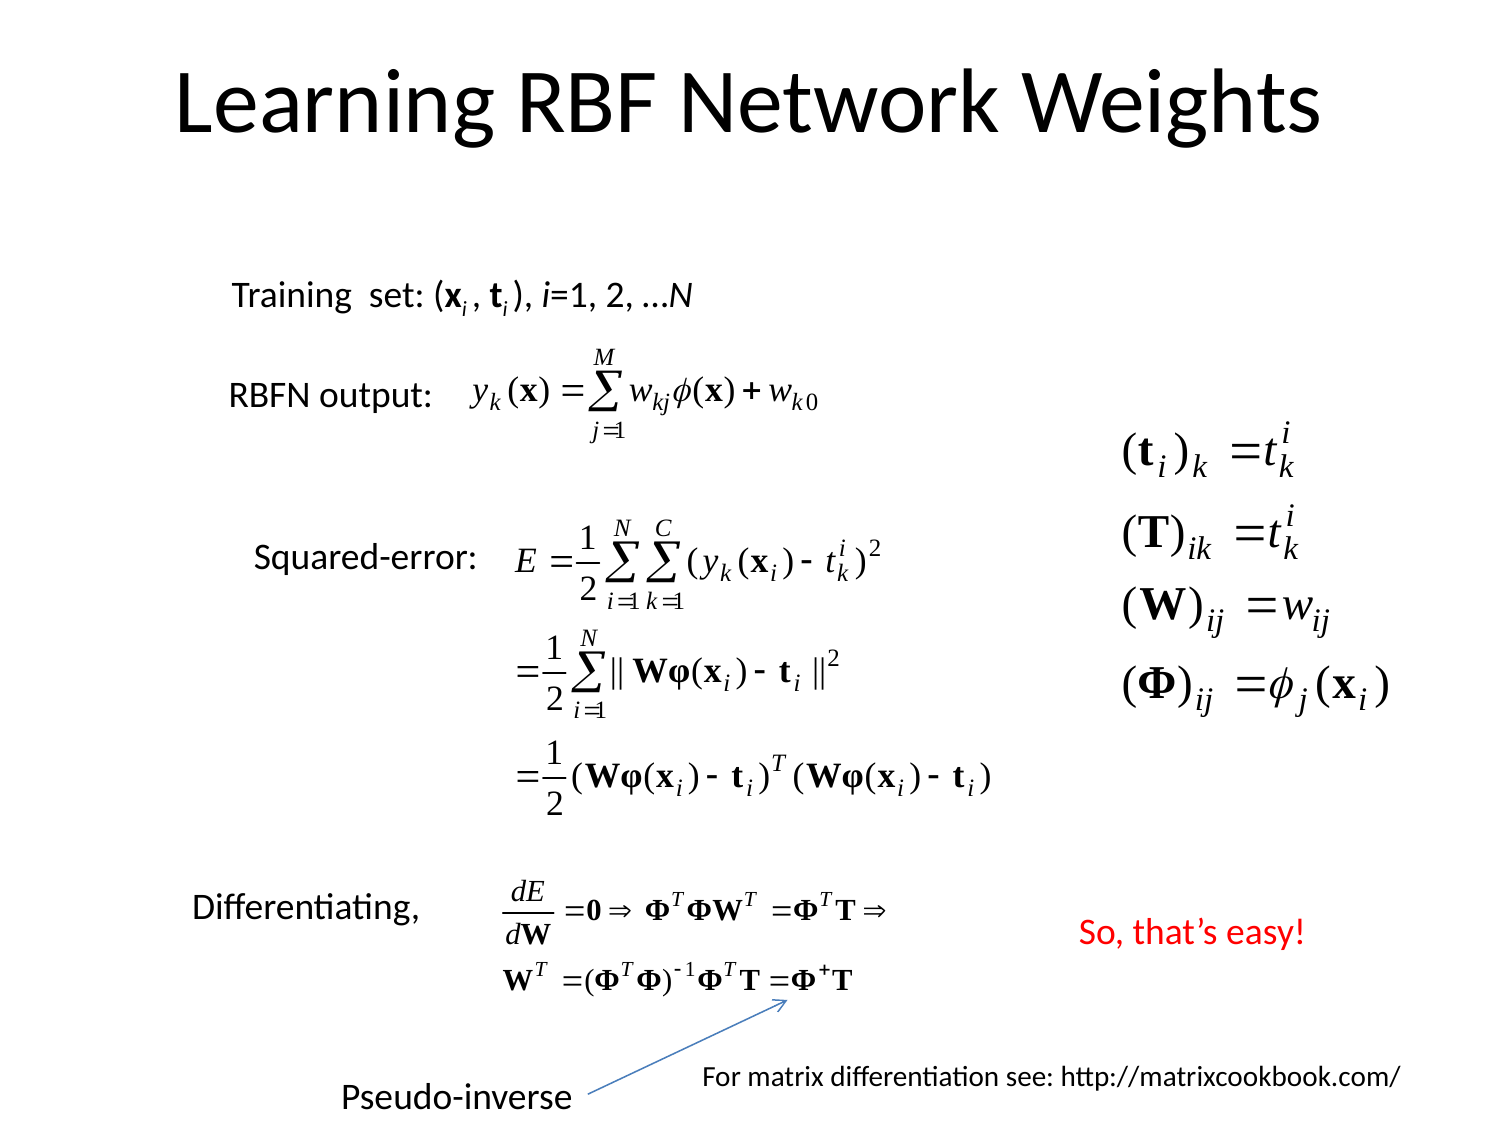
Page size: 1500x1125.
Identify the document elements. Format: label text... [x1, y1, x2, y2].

text_box Training set: (xi , ti ), i=1, 2, …N [216, 262, 708, 329]
text_box RBFN output: [213, 362, 449, 423]
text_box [588, 999, 788, 1095]
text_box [507, 506, 1001, 826]
text_box Pseudo-inverse [326, 1064, 588, 1125]
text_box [1113, 404, 1402, 731]
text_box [462, 337, 826, 452]
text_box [496, 868, 901, 1007]
text_box So, that’s easy! [1063, 899, 1322, 960]
text_box For matrix differentiation see: http://matrixcookbook.com/ [789, 1049, 1425, 1100]
title Learning RBF Network Weights [75, 24, 1425, 168]
text_box Squared-error: [238, 524, 493, 585]
text_box Differentiating, [177, 874, 436, 935]
